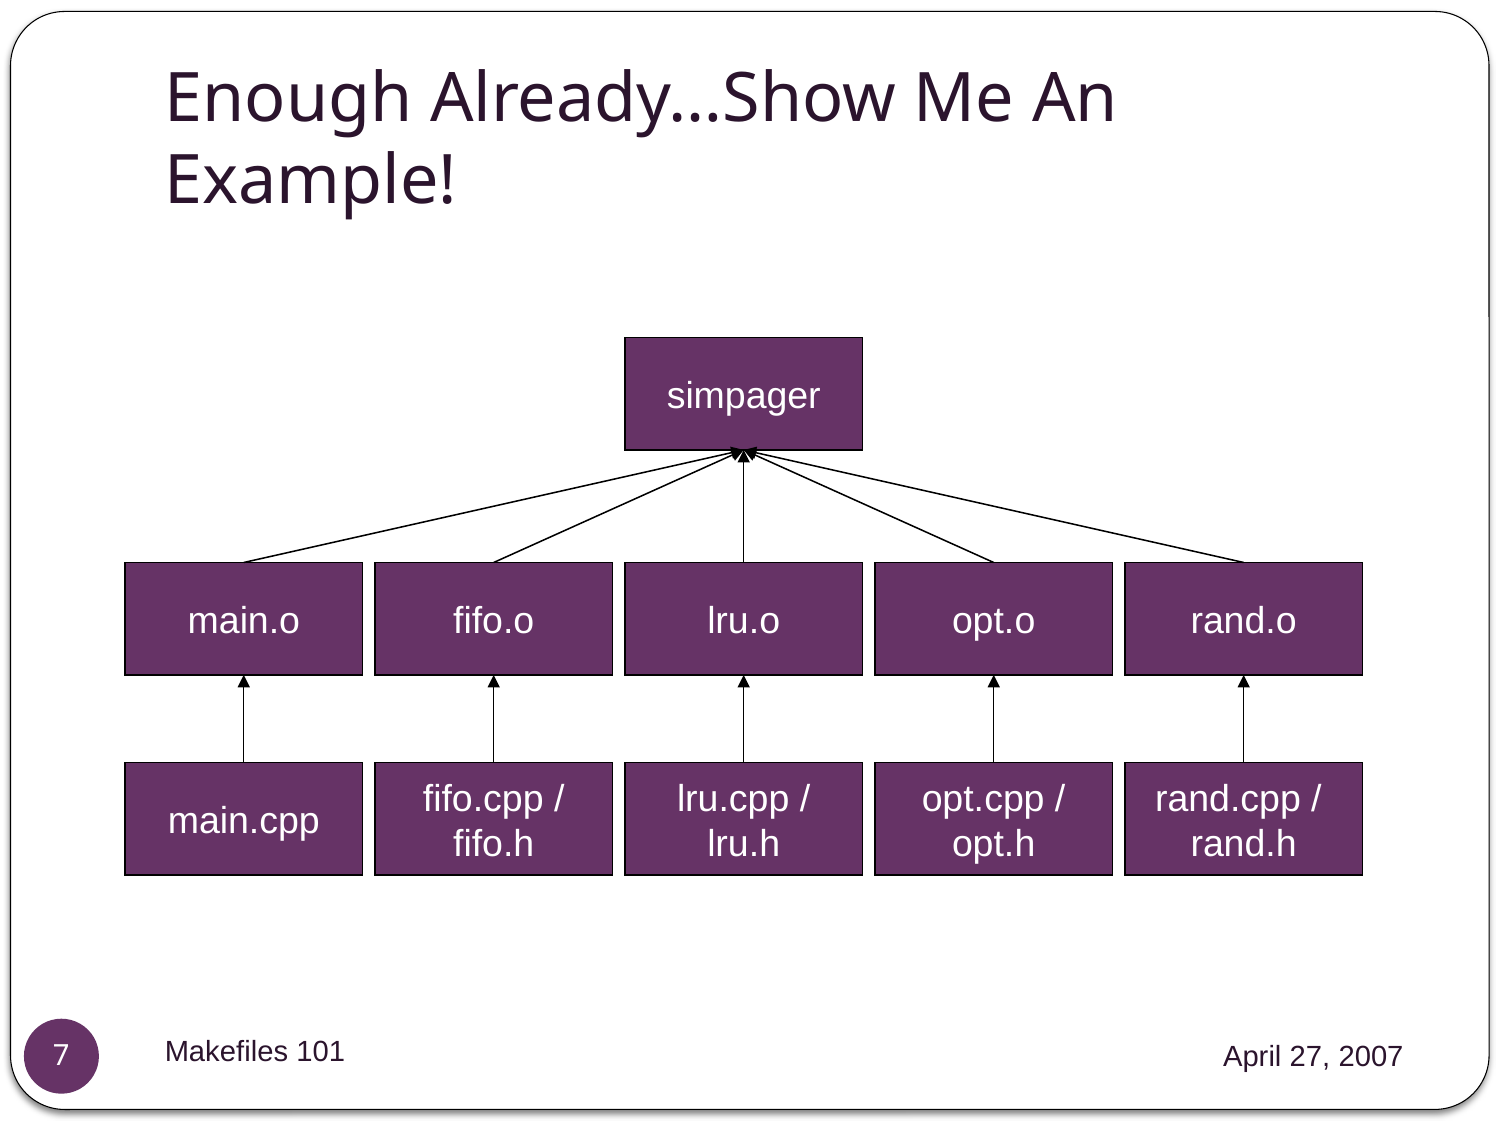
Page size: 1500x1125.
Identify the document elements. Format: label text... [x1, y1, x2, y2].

slide_number 7 [23, 1018, 99, 1094]
text_box fifo.cpp / fifo.h [374, 762, 613, 875]
text_box fifo.o [374, 572, 613, 675]
footer Makefiles 101 [150, 1012, 800, 1088]
text_box main.cpp [124, 762, 363, 875]
text_box opt.cpp / opt.h [874, 762, 1113, 875]
text_box rand.o [1124, 562, 1363, 675]
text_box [493, 449, 739, 563]
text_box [243, 449, 492, 563]
text_box opt.o [874, 572, 1113, 675]
text_box lru.cpp / lru.h [624, 762, 863, 875]
text_box rand.cpp / rand.h [1124, 762, 1363, 875]
text_box simpager [624, 337, 863, 447]
text_box main.o [124, 562, 363, 675]
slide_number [1012, 1015, 1419, 1094]
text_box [743, 449, 1244, 563]
text_box lru.o [624, 573, 863, 675]
title Enough Already…Show Me An Example! [150, 45, 1425, 233]
